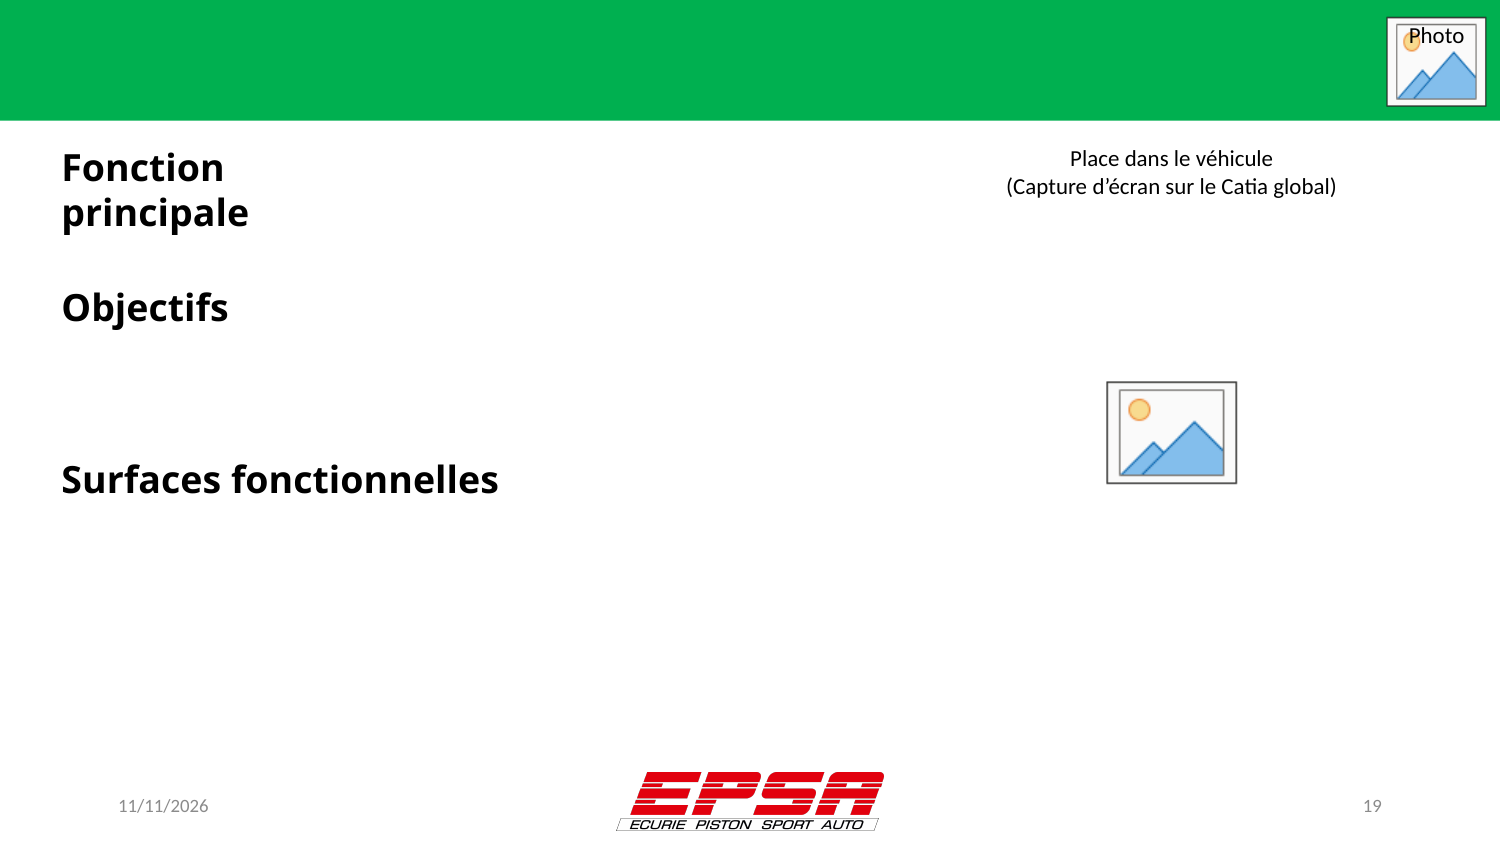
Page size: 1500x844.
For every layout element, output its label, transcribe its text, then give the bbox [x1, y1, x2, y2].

picture [1383, 13, 1490, 111]
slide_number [103, 782, 441, 827]
slide_number 19 [1059, 782, 1397, 827]
picture [616, 772, 884, 831]
picture [899, 136, 1444, 730]
